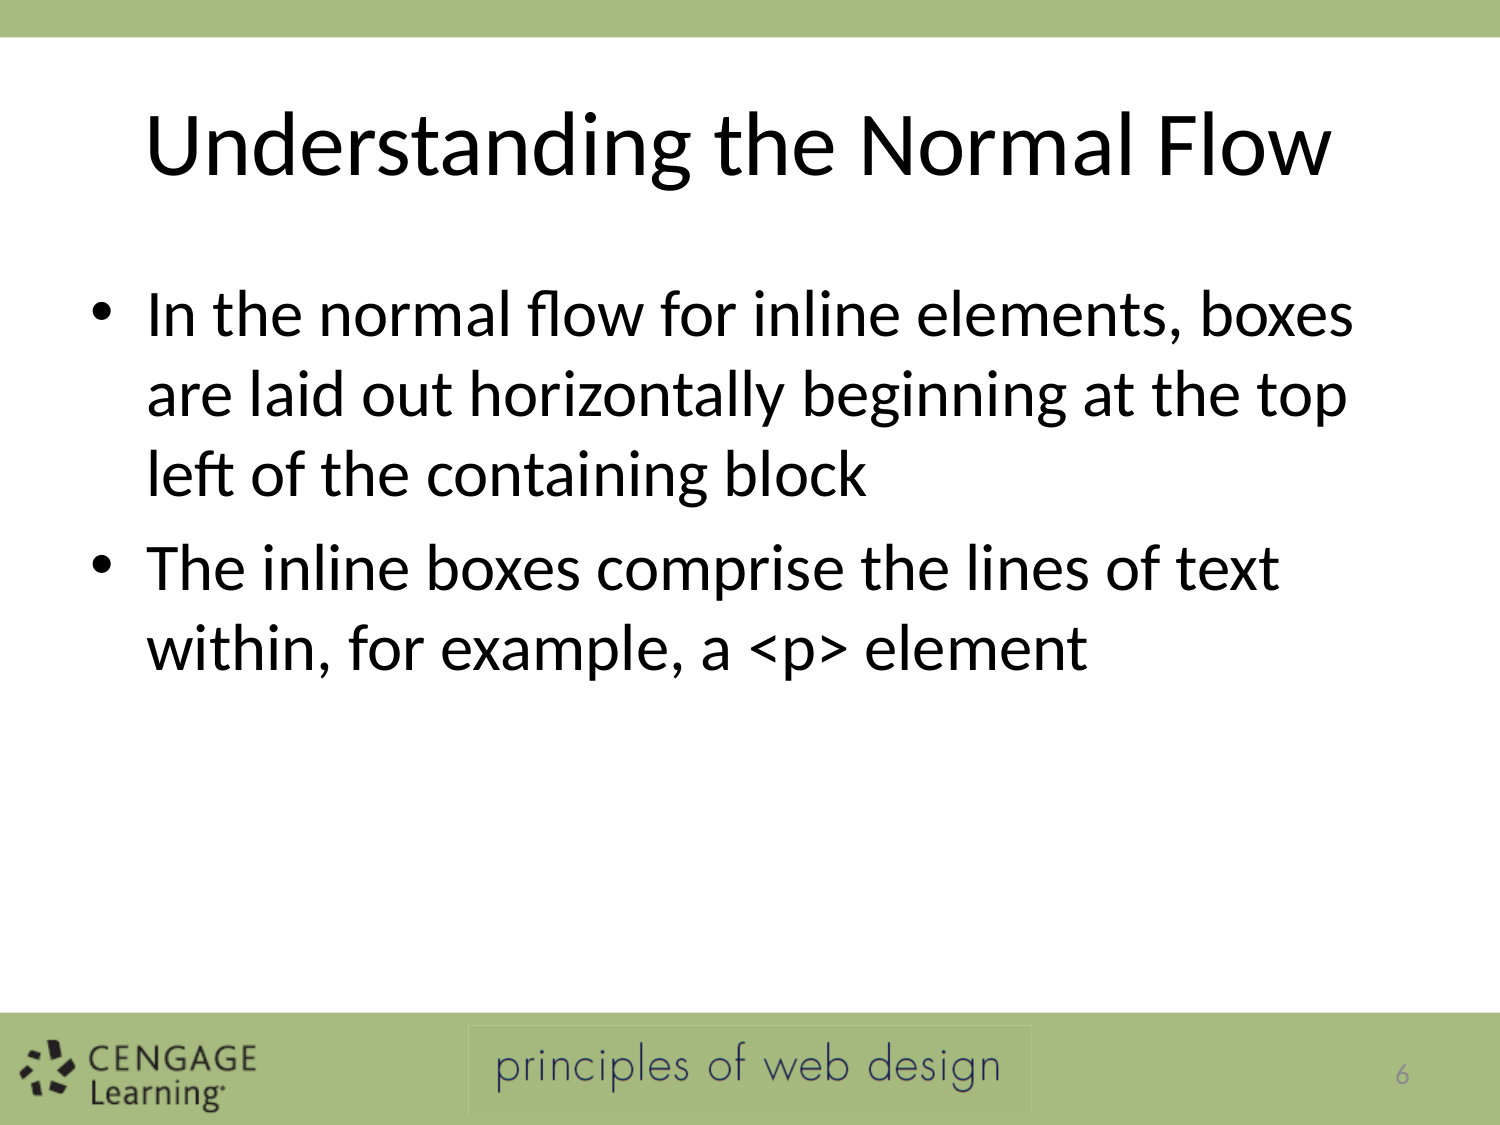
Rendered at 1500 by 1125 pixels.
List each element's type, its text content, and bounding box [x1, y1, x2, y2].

picture [469, 1026, 1031, 1115]
list In the normal flow for inline elements, boxes are laid out horizontally beginning at the top left of the containing block The inline boxes comprise the lines of text within, for example, a <p> element [75, 262, 1425, 1005]
picture [0, 1023, 290, 1125]
slide_number 6 [1074, 1042, 1425, 1103]
title Understanding the Normal Flow [75, 45, 1425, 233]
